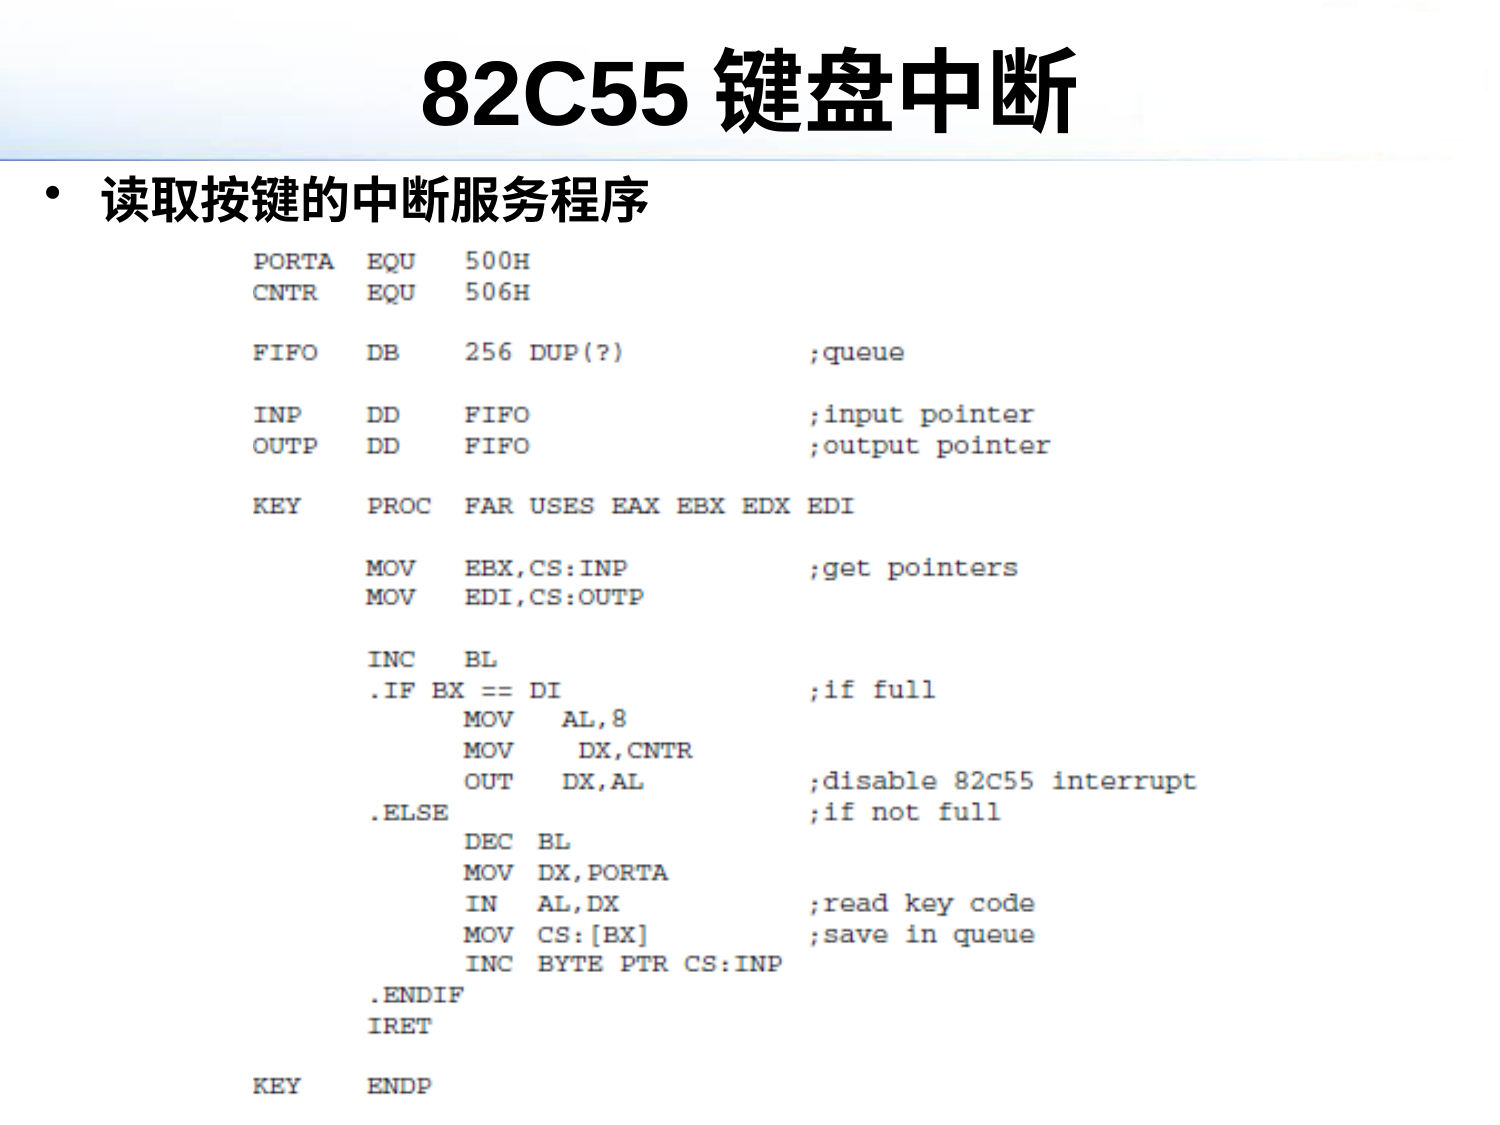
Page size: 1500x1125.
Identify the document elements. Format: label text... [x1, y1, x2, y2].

picture [0, 0, 1500, 161]
list 读取按键的中断服务程序 [29, 160, 1471, 232]
title 82C55键盘中断 [29, 31, 1471, 147]
picture [253, 243, 1200, 1112]
